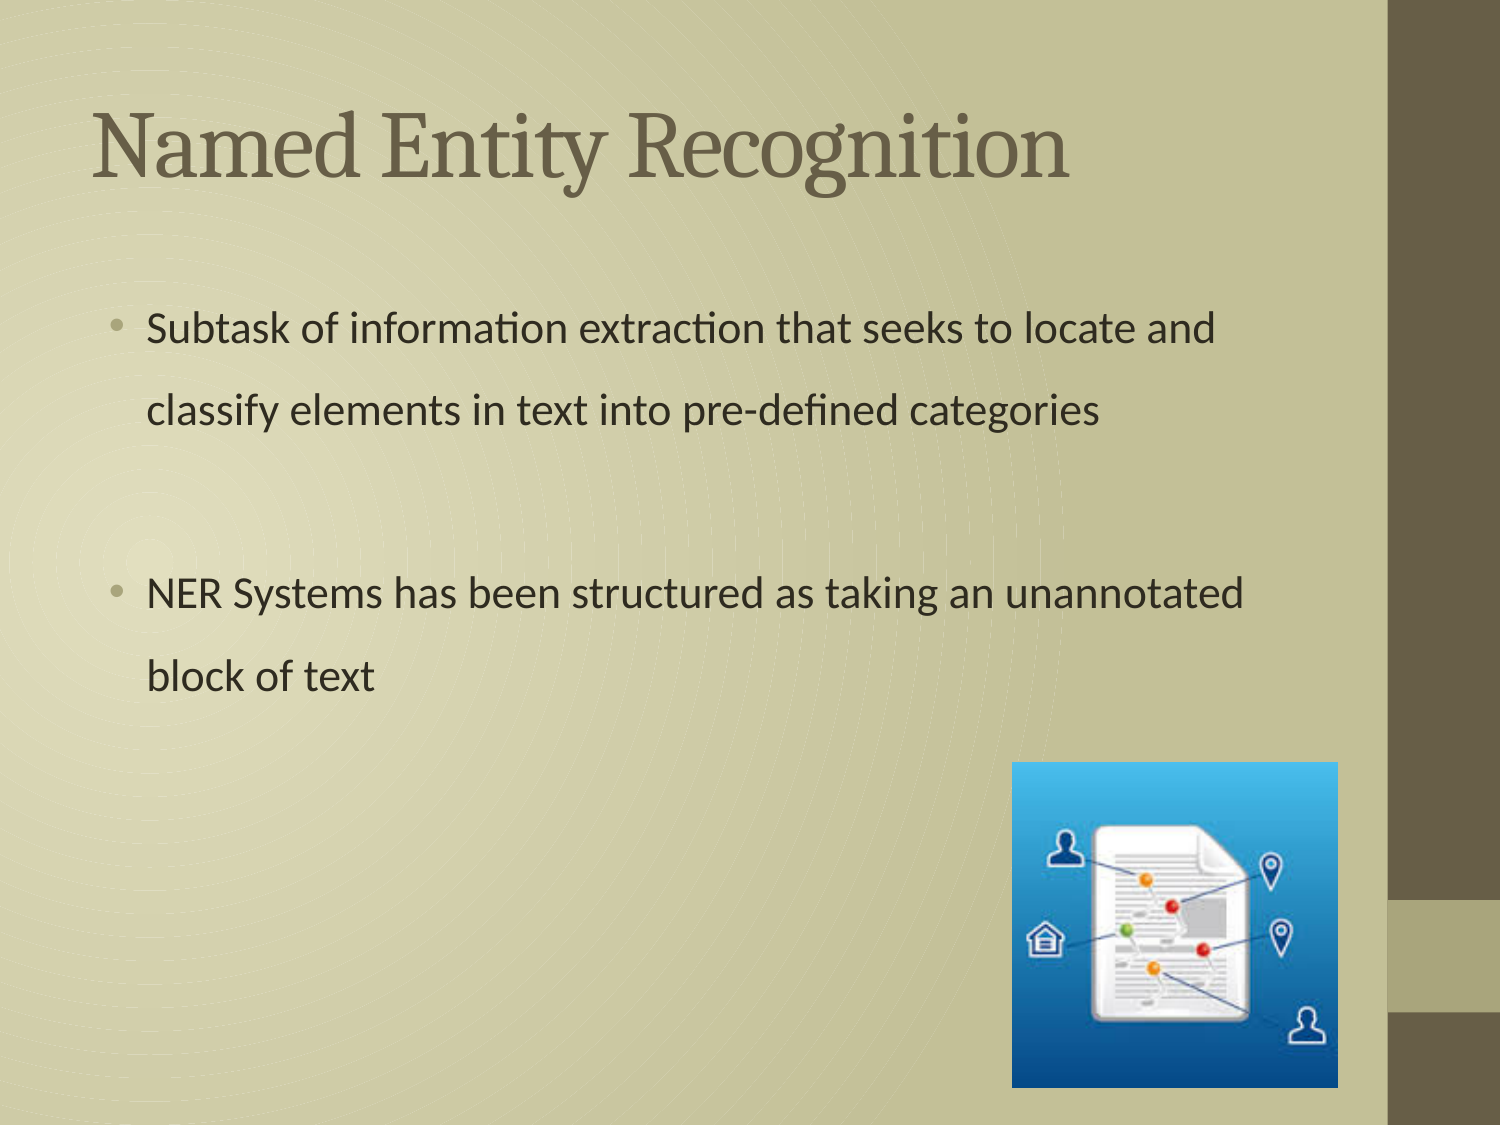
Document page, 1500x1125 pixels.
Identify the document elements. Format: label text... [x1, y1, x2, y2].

picture [1011, 761, 1338, 1088]
list Subtask of information extraction that seeks to locate and classify elements in text into pre-defined categories NER Systems has been structured as taking an unannotated block of text [75, 262, 1325, 1050]
title Named Entity Recognition [75, 45, 1325, 233]
